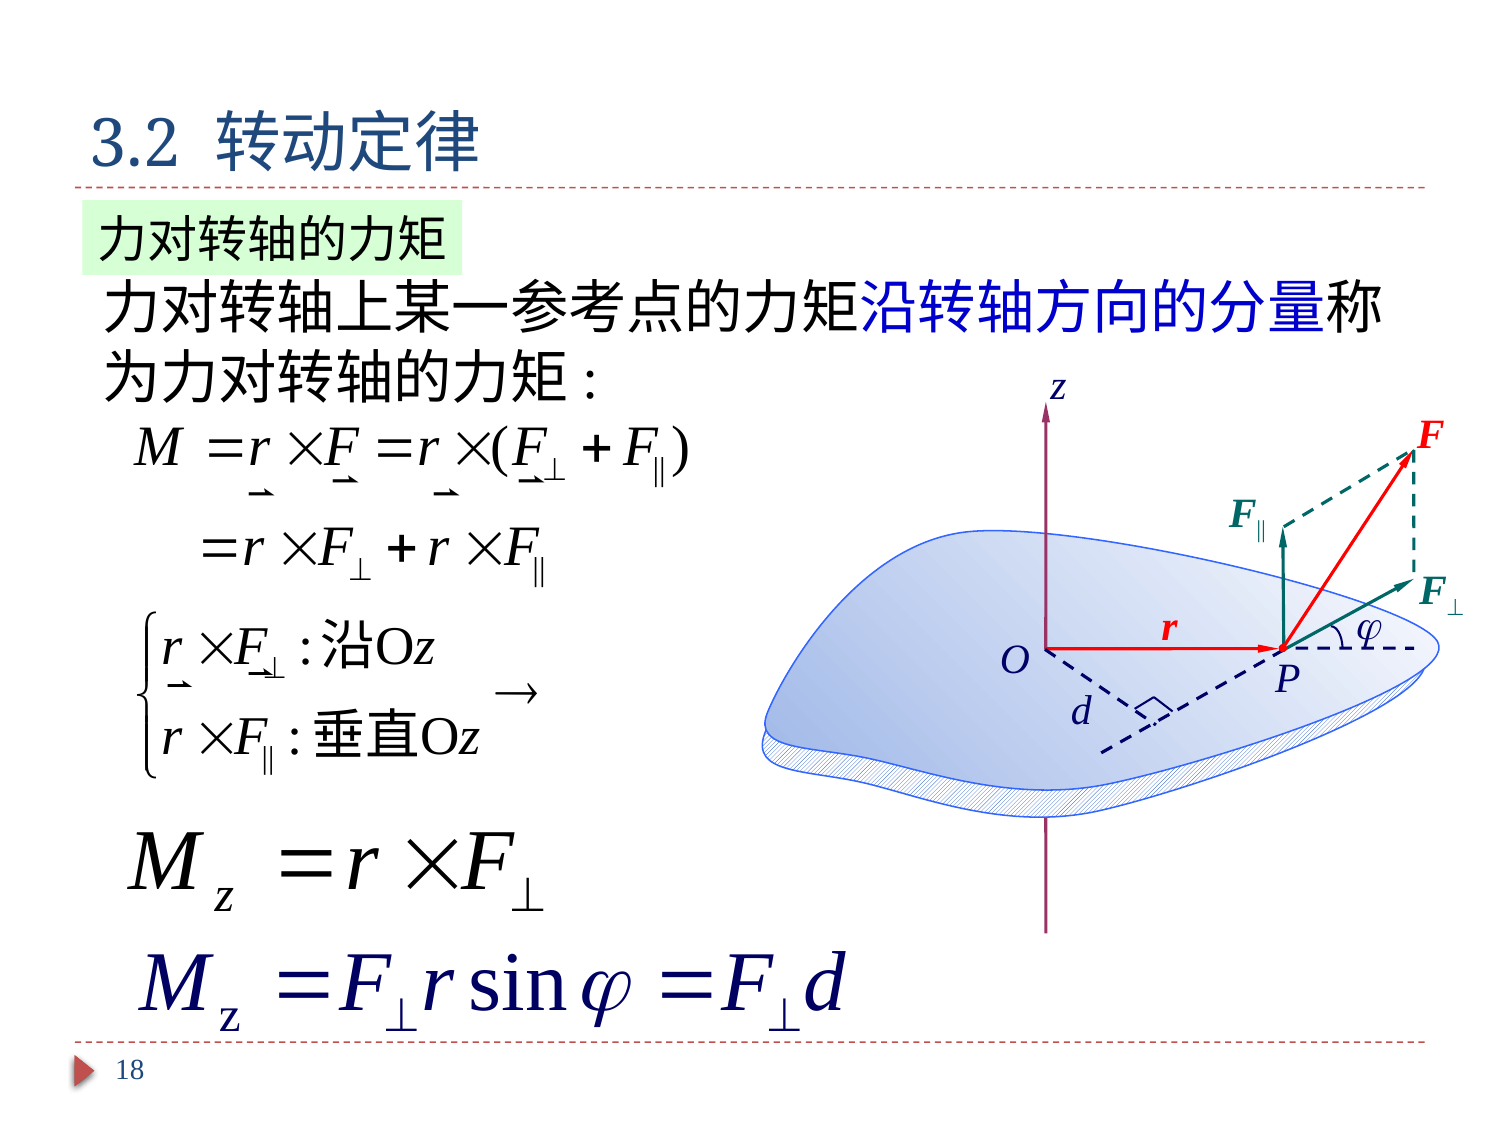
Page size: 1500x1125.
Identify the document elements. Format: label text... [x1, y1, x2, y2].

text_box 力对转轴上某一参考点的力矩沿转轴方向的分量称为力对转轴的力矩: [87, 262, 1435, 418]
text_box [112, 787, 562, 930]
text_box 力对转轴的力矩 [82, 200, 463, 275]
title 3.2 转动定律 [75, 37, 1425, 188]
slide_number 18 [100, 1042, 426, 1103]
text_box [749, 349, 1481, 934]
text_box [124, 399, 701, 601]
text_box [124, 599, 559, 787]
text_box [124, 924, 870, 1053]
